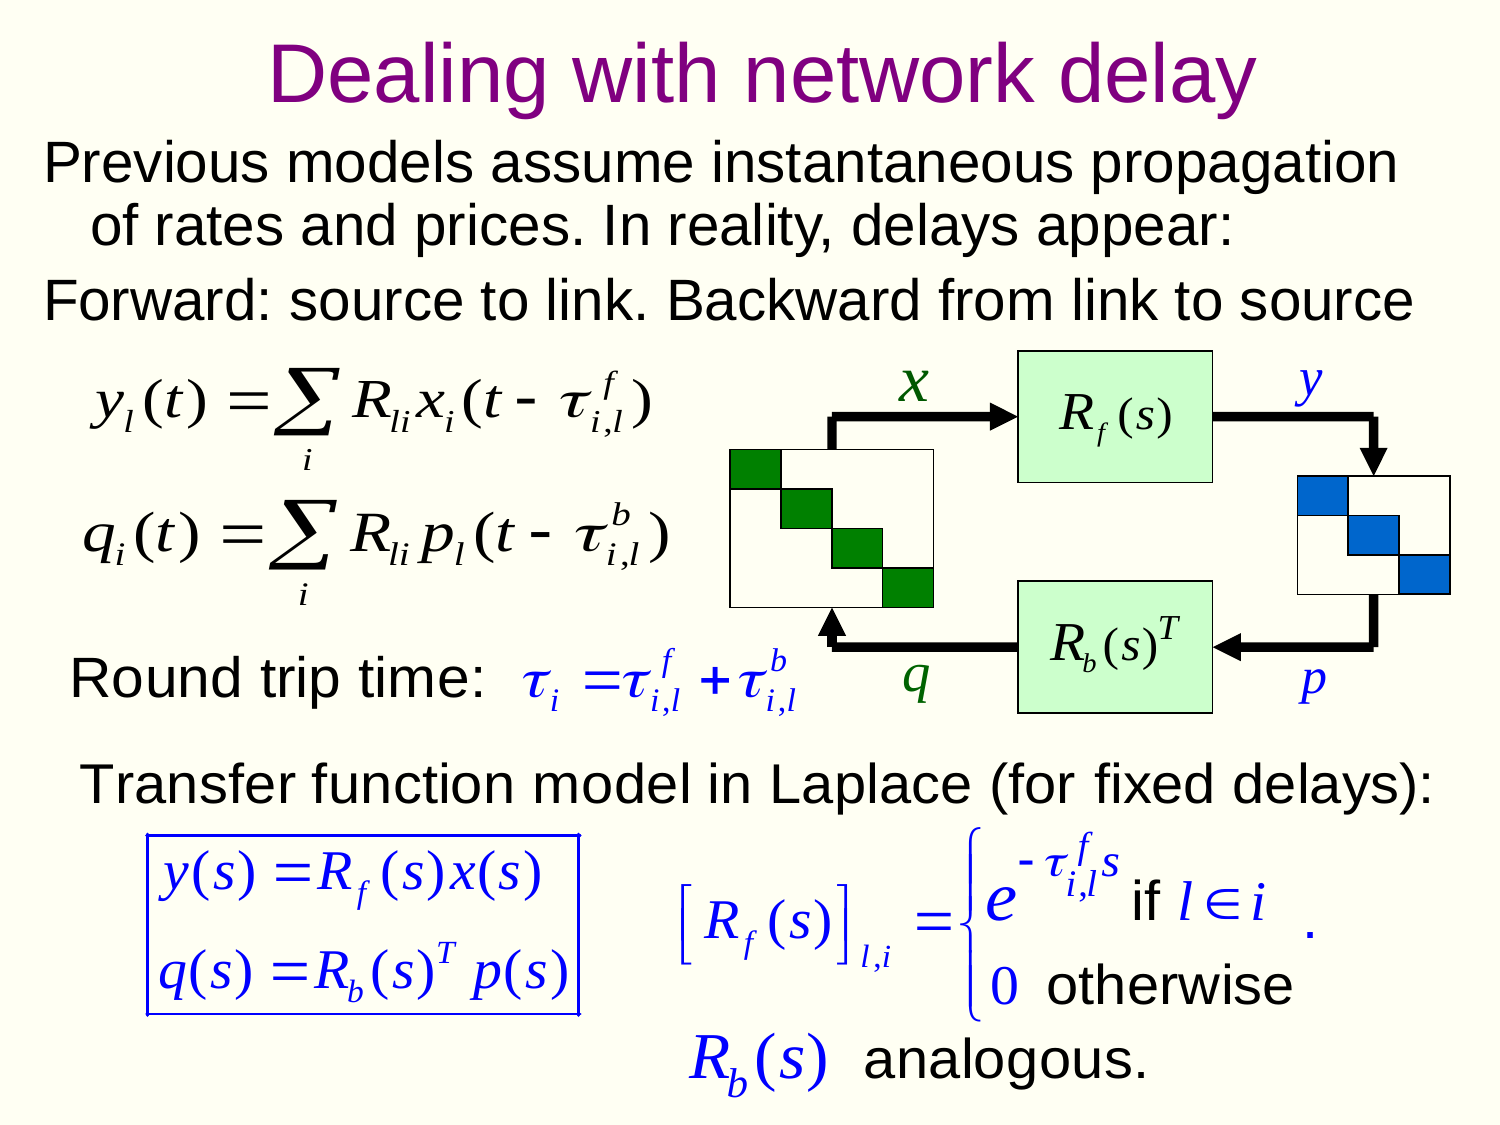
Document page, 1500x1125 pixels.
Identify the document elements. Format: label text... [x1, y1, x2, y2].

text_box Dealing with network delay [2, 0, 1500, 138]
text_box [64, 350, 1451, 731]
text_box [71, 751, 1465, 1112]
text_box Previous models assume instantaneous propagation of rates and prices. In reality, delays appear: Forward: source to link. Backward from link to source [28, 125, 1500, 359]
